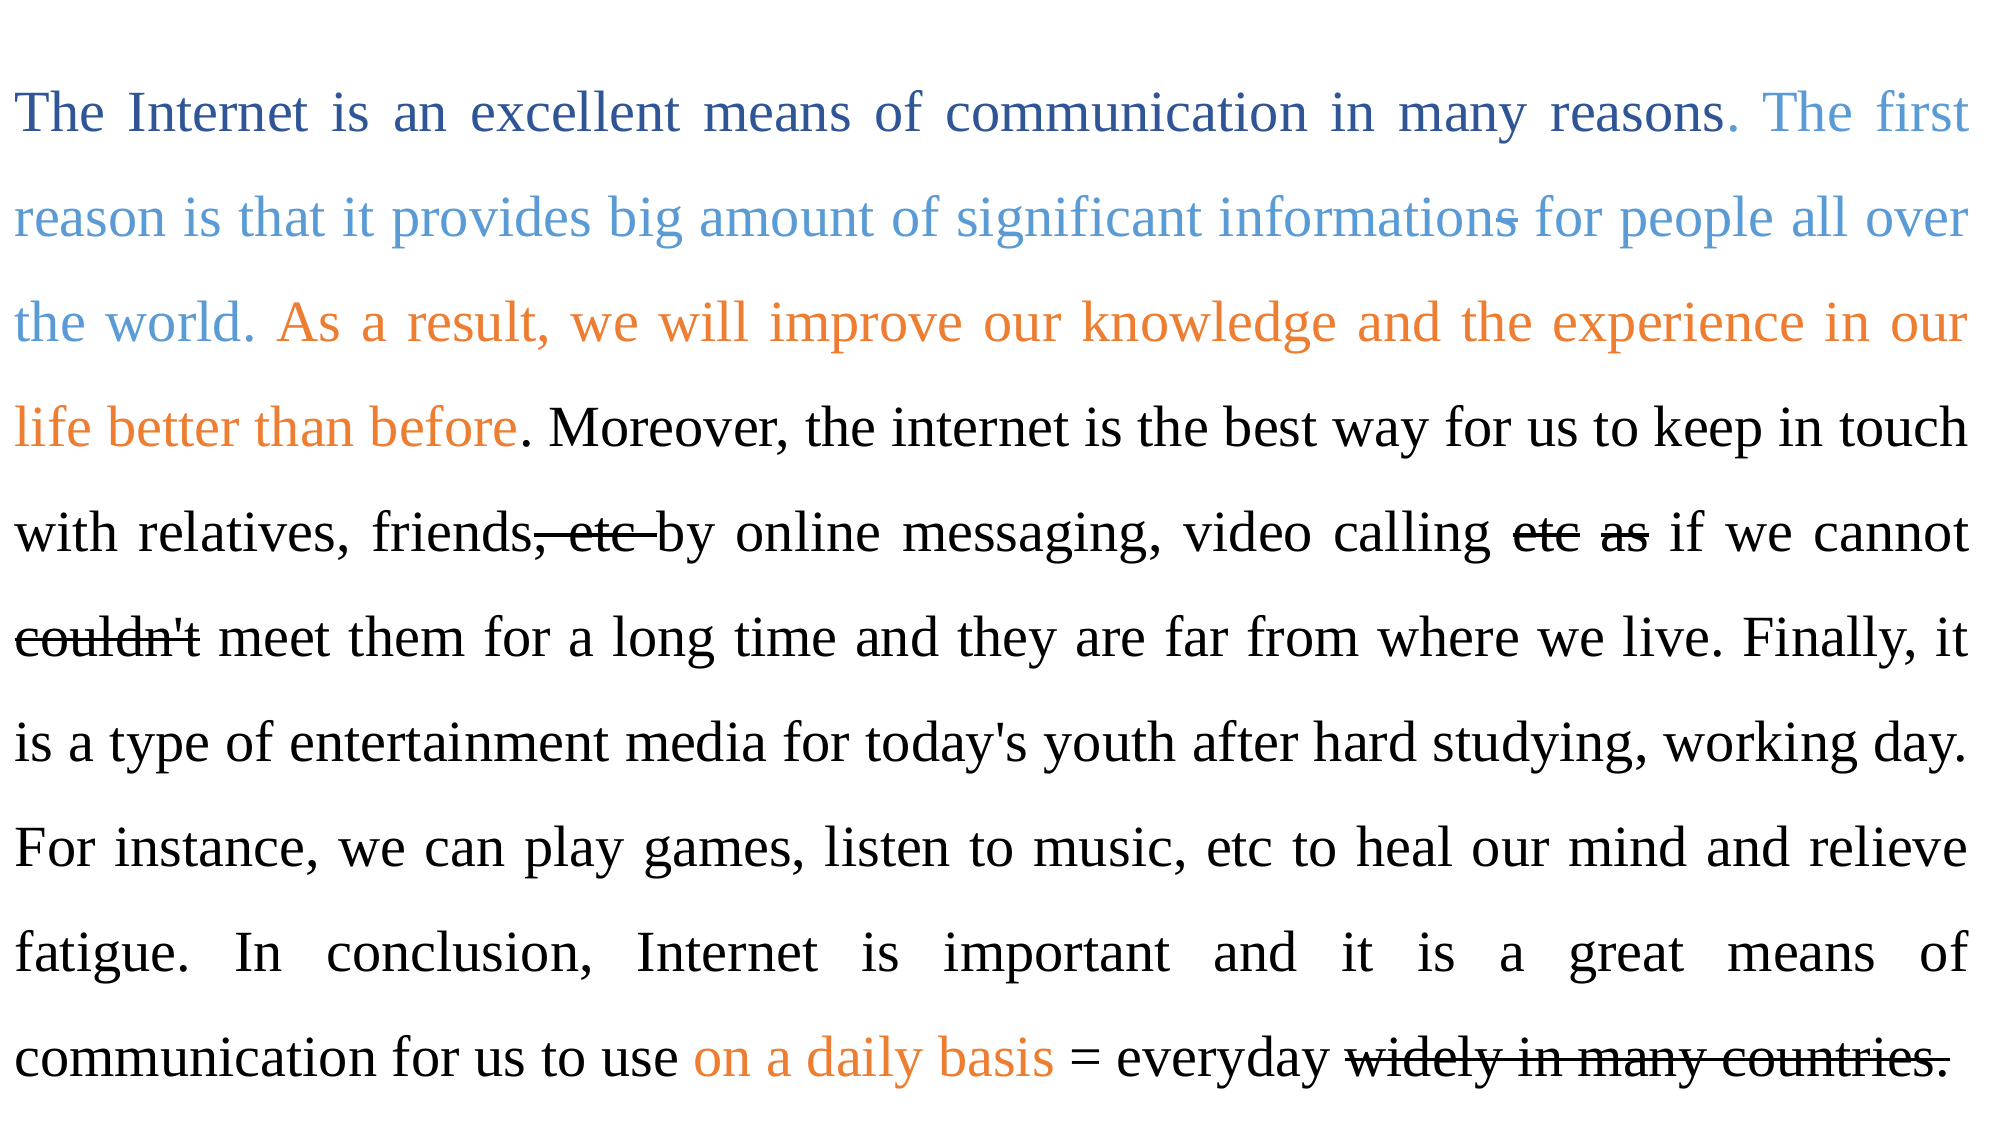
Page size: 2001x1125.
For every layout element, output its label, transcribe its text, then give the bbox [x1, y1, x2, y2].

text_box The Internet is an excellent means of communication in many reasons. The first reason is that it provides big amount of significant informations for people all over the world. As a result, we will improve our knowledge and the experience in our life better than before. Moreover, the internet is the best way for us to keep in touch with relatives, friends, etc by online messaging, video calling etc as if we cannot couldn't meet them for a long time and they are far from where we live. Finally, it is a type of entertainment media for today's youth after hard studying, working day. For instance, we can play games, listen to music, etc to heal our mind and relieve fatigue. In conclusion, Internet is important and it is a great means of communication for us to use on a daily basis = everyday widely in many countries. [0, 31, 1985, 1096]
